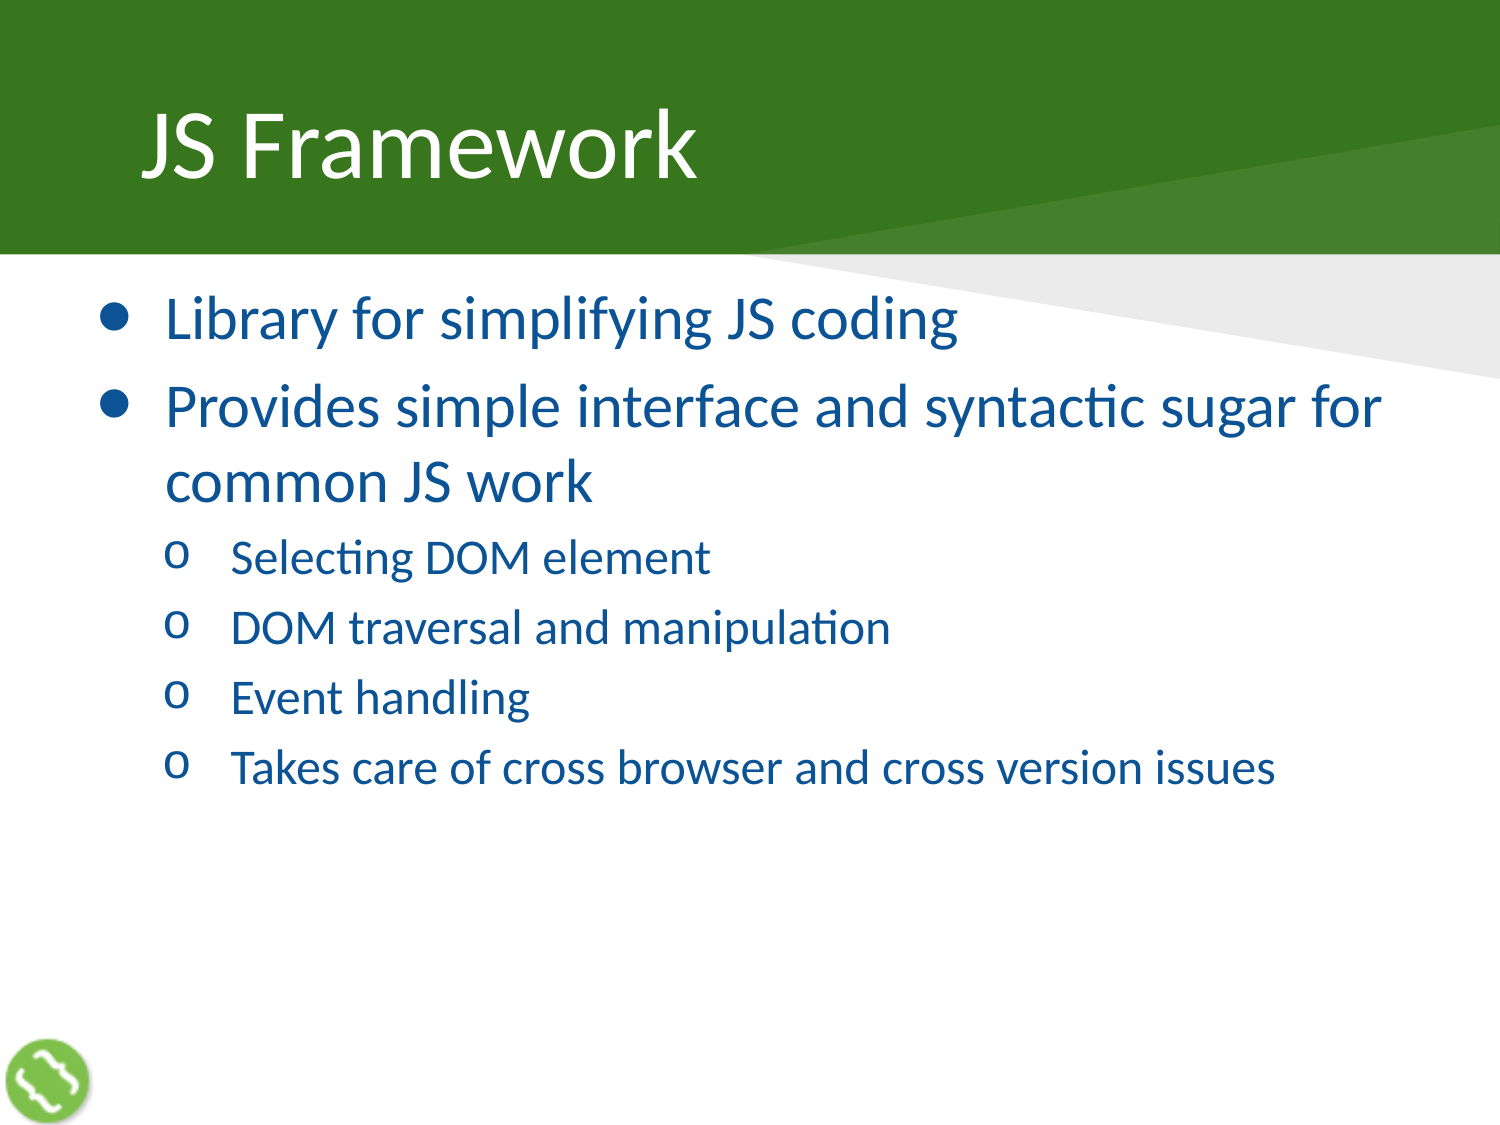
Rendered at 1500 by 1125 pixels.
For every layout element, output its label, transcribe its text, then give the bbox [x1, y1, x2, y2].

title JS Framework [75, 45, 1425, 233]
picture [0, 1025, 94, 1125]
list Library for simplifying JS coding Provides simple interface and syntactic sugar for common JS work Selecting DOM element DOM traversal and manipulation Event handling Takes care of cross browser and cross version issues [75, 262, 1425, 1026]
